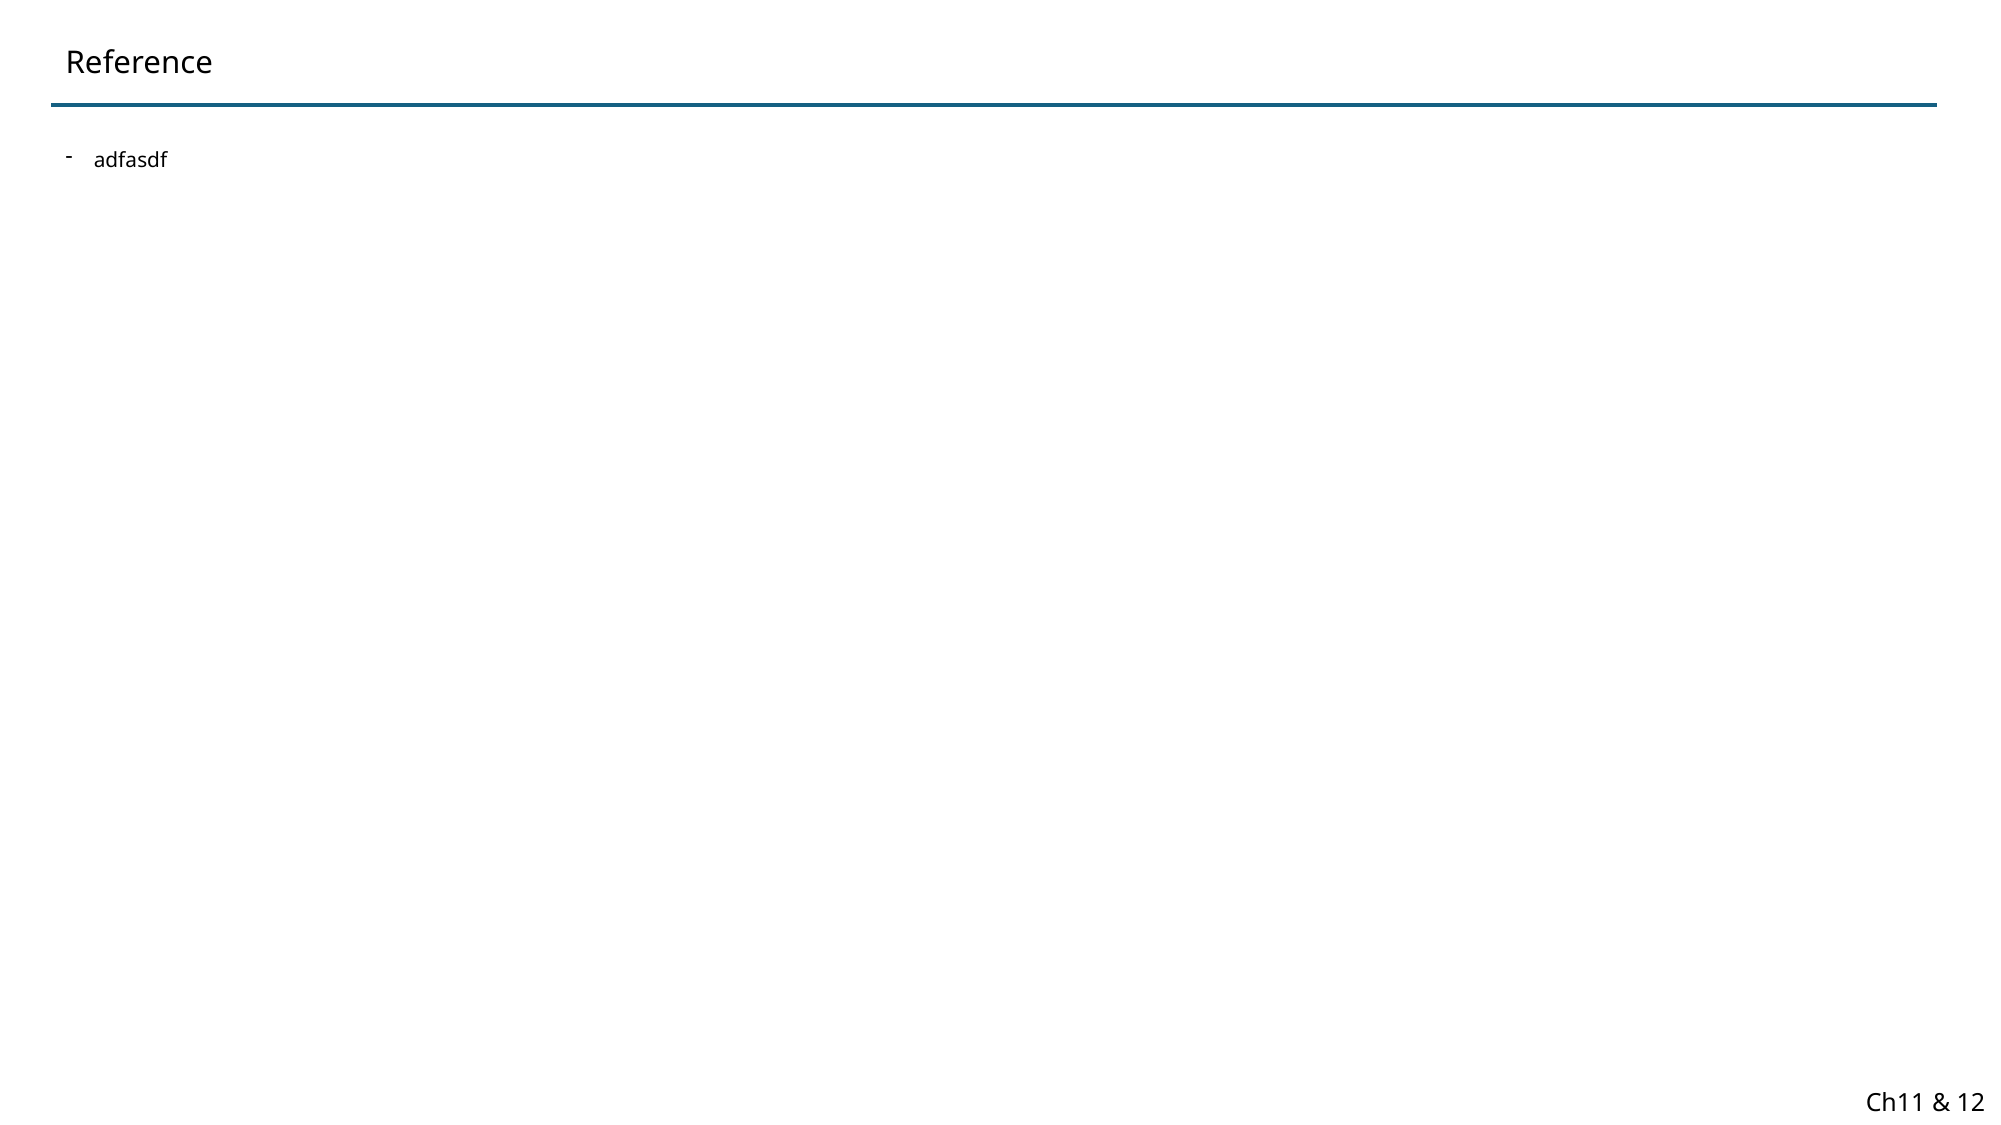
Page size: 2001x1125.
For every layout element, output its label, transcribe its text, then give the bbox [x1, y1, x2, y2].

text_box Ch11 & 12 [1722, 1079, 2000, 1125]
text_box adfasdf [50, 126, 1632, 292]
text_box Reference [50, 34, 864, 87]
